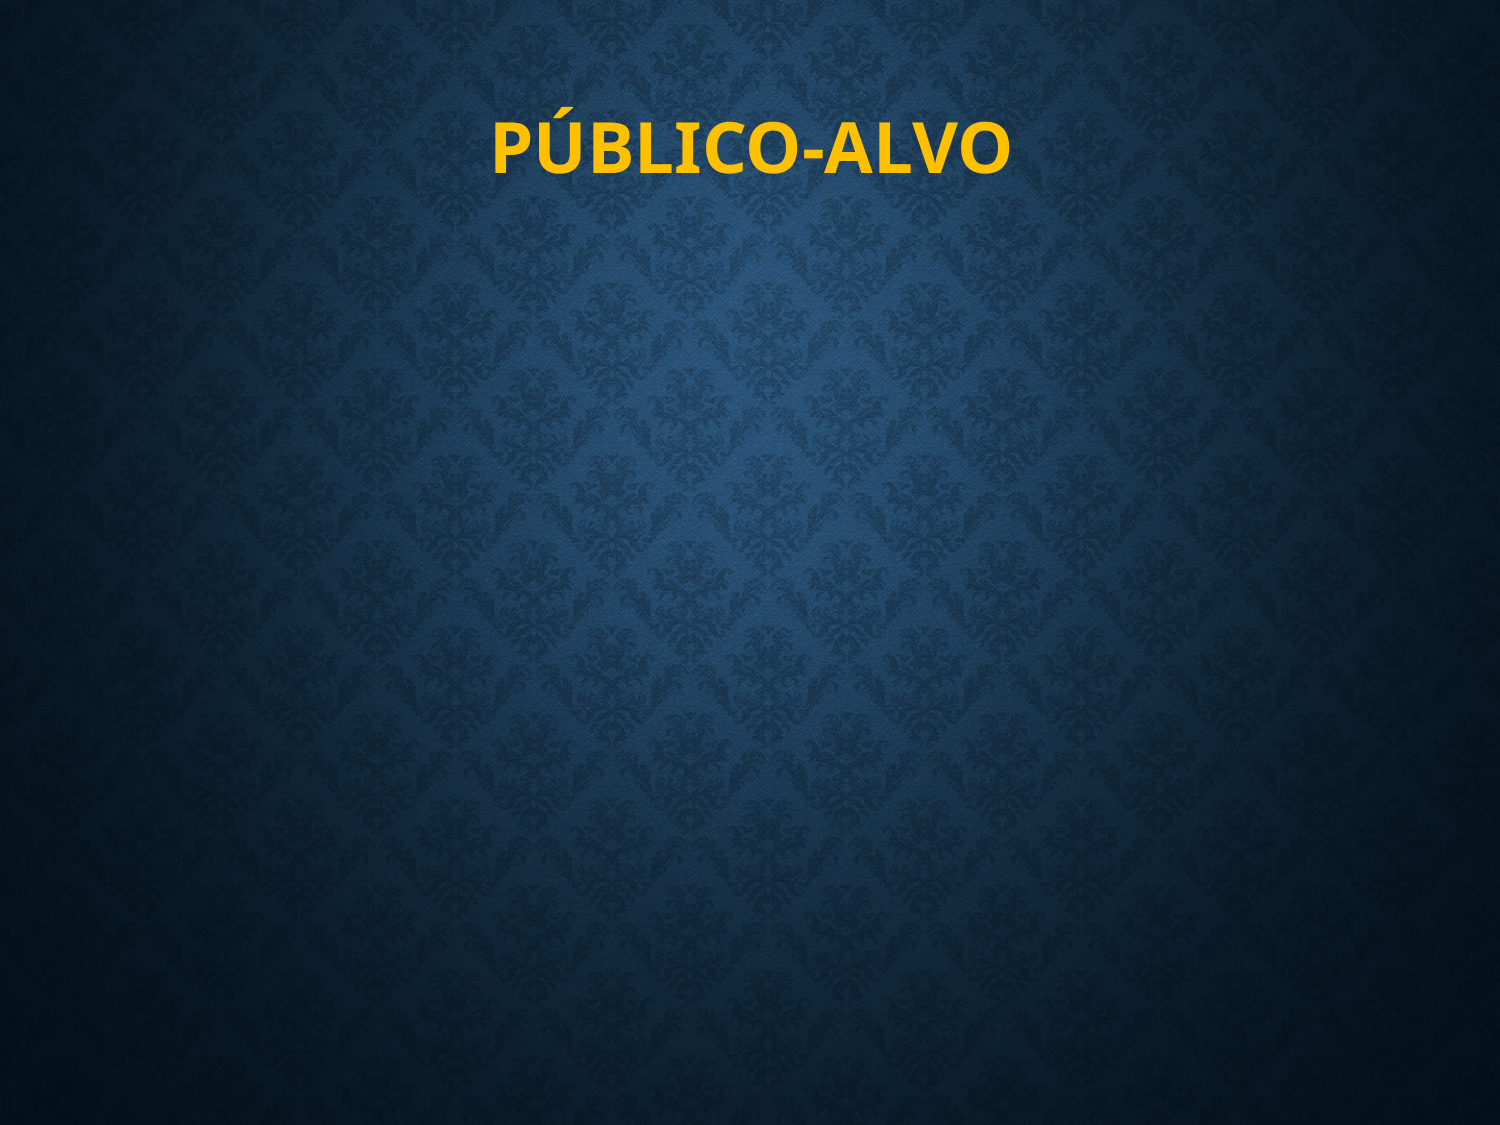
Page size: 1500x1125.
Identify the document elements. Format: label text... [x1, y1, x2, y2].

title PÚBLICO-ALVO [76, 19, 1427, 282]
